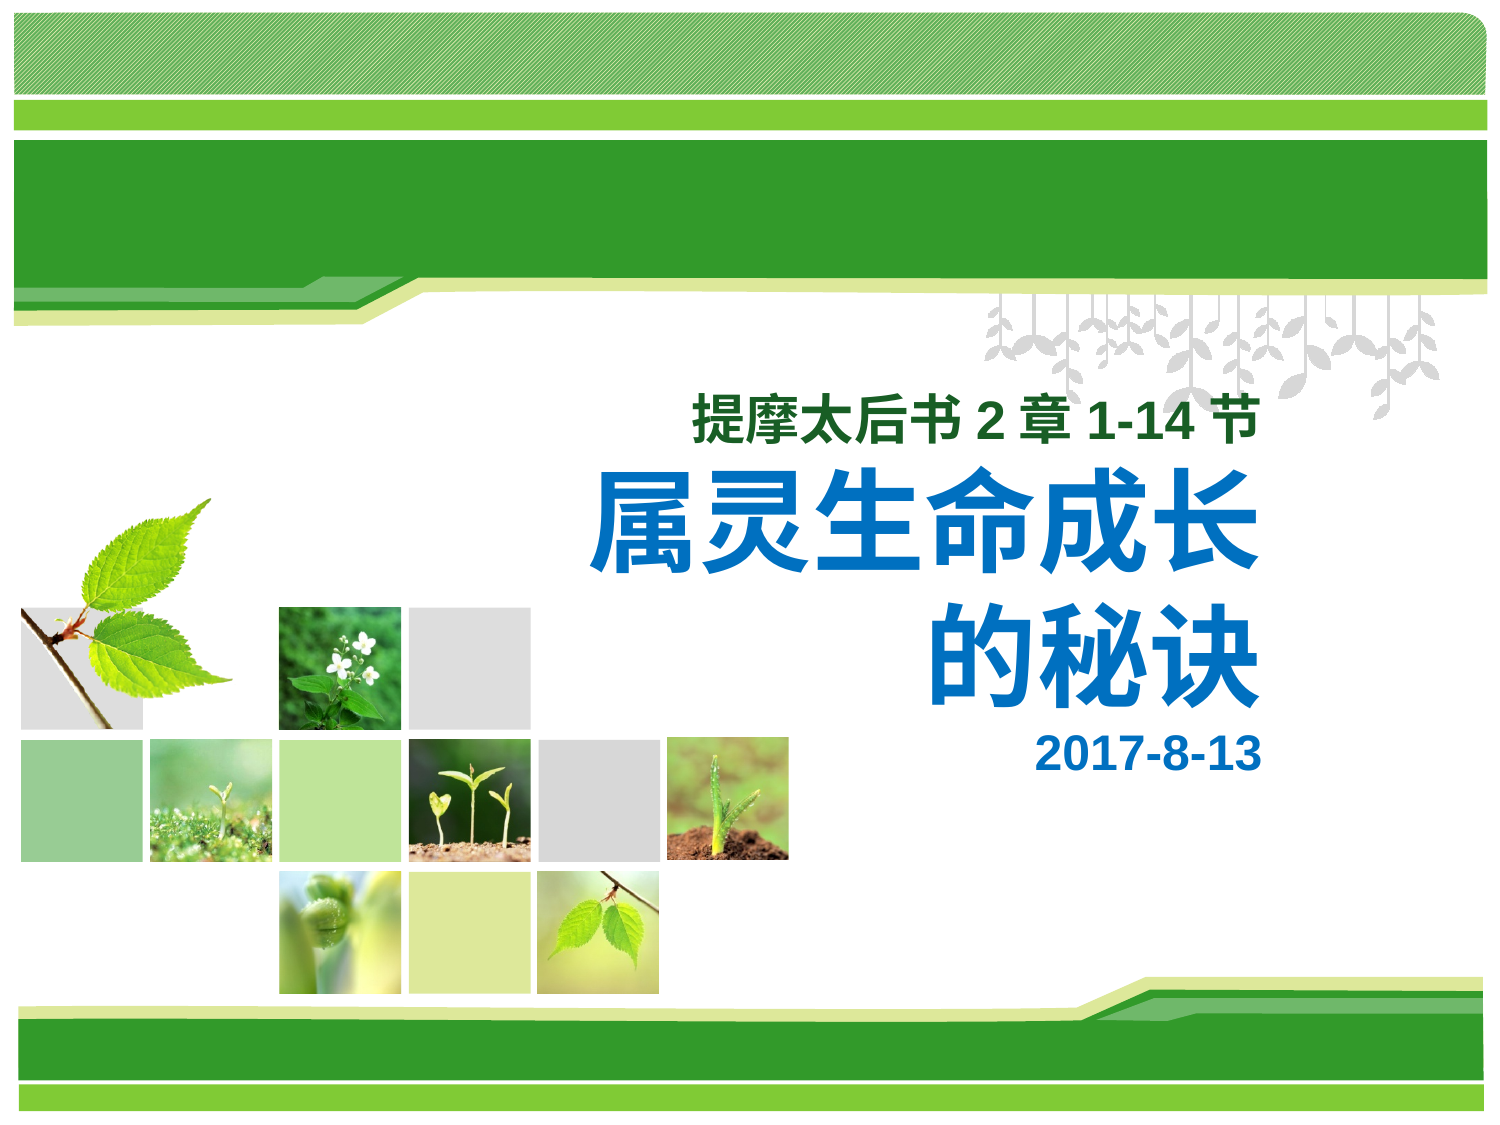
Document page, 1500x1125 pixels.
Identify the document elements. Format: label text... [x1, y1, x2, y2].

picture [21, 477, 243, 729]
picture [667, 737, 789, 860]
title 提摩太后书2章1-14节 属灵生命成长 的秘诀 2017-8-13 [371, 462, 1278, 704]
picture [537, 871, 659, 994]
picture [279, 871, 402, 994]
picture [279, 607, 402, 730]
picture [150, 739, 273, 862]
picture [408, 739, 531, 862]
